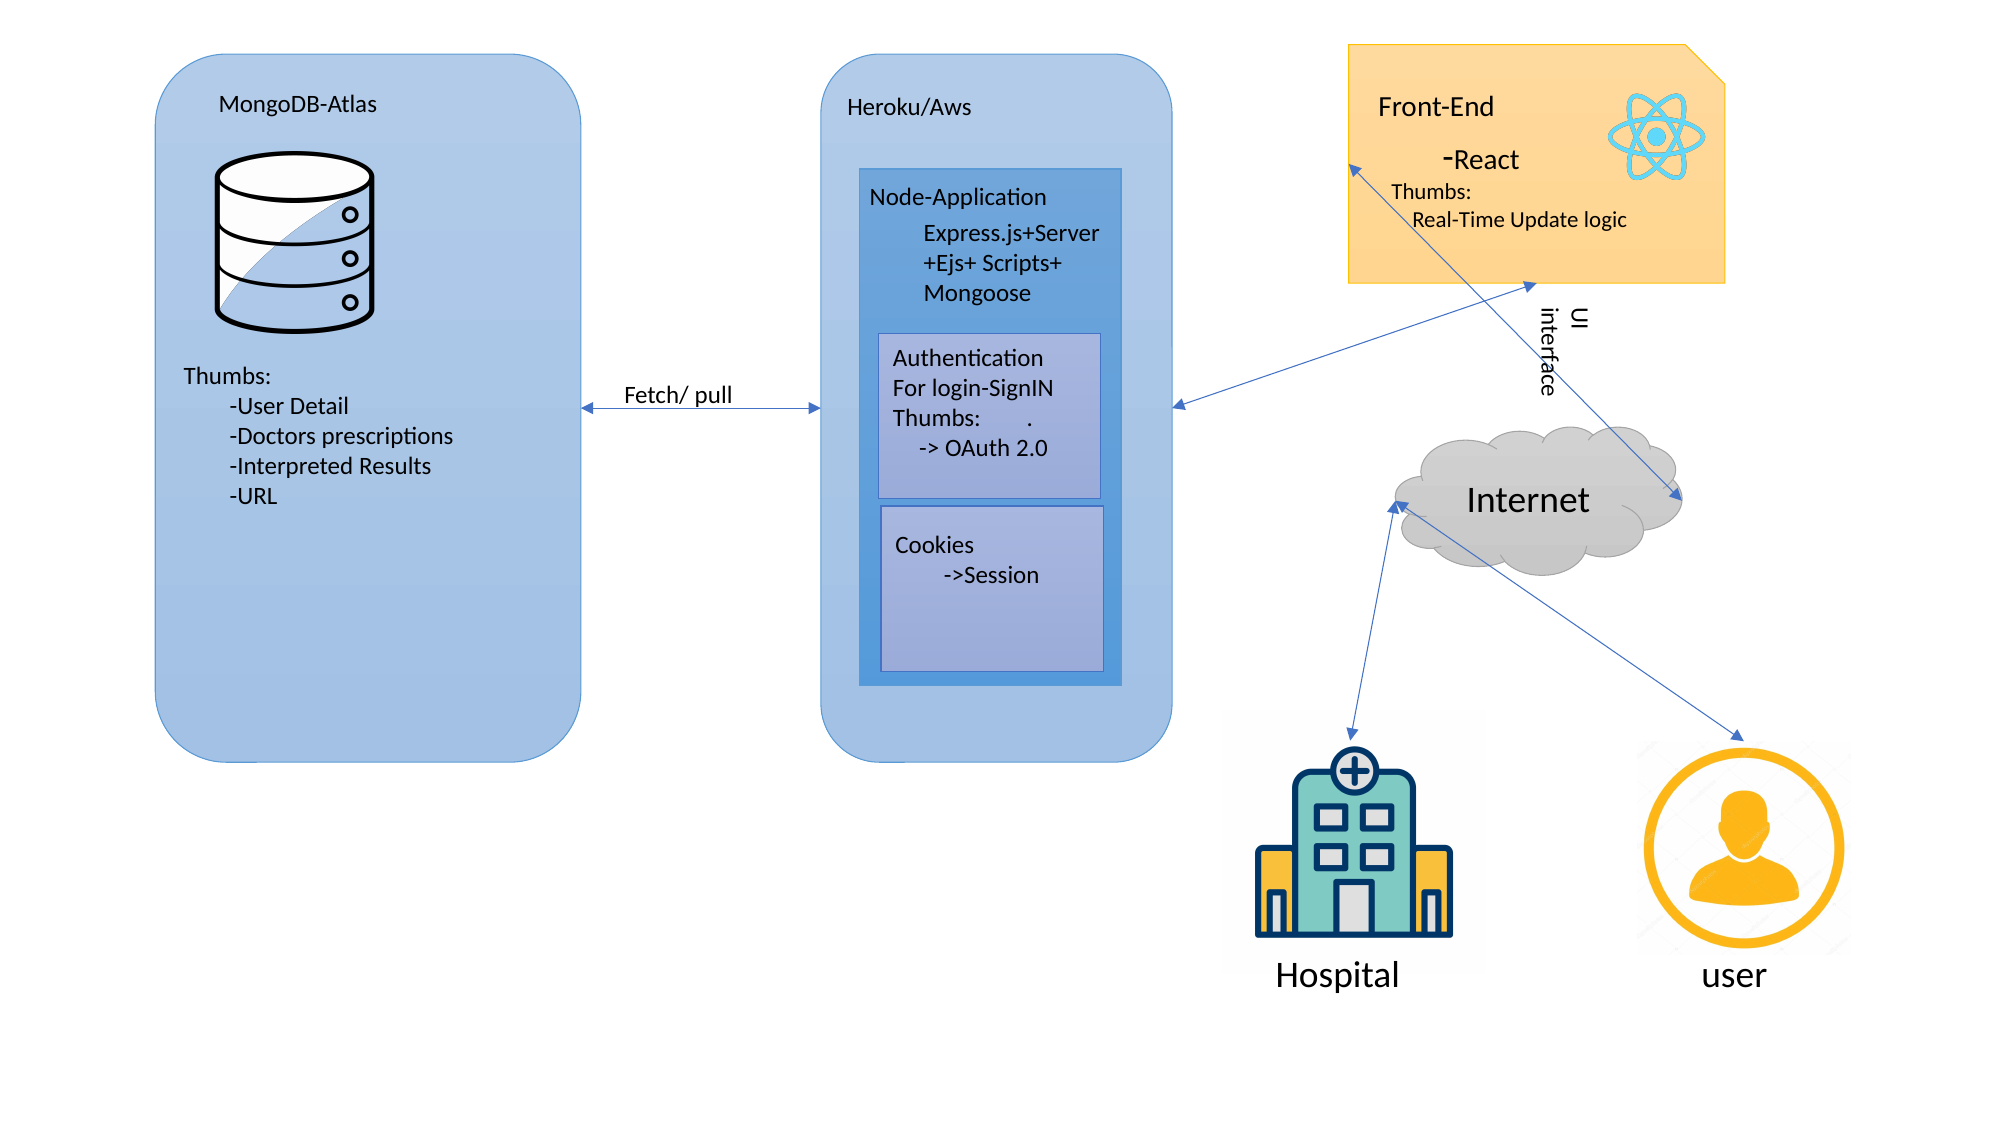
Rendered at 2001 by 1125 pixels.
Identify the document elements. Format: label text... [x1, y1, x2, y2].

text_box [859, 168, 1122, 686]
text_box Internet [1394, 426, 1683, 574]
text_box Heroku/Aws [832, 83, 1013, 129]
text_box Fetch/ pull [609, 370, 853, 416]
text_box Express.js+Server+Ejs+ Scripts+ Mongoose [908, 209, 1120, 314]
text_box MongoDB-Atlas [203, 80, 498, 125]
text_box Cookies ->Session [880, 505, 1104, 672]
text_box [1426, 240, 1726, 284]
text_box [1349, 168, 1465, 284]
text_box [154, 53, 582, 763]
picture [1637, 741, 1851, 955]
text_box [820, 53, 1173, 763]
text_box Hospital [1260, 942, 1504, 1003]
text_box UI interface [1543, 292, 1604, 426]
text_box [1348, 44, 1720, 189]
text_box Authentication For login-SignIN Thumbs: . -> OAuth 2.0 [878, 333, 1101, 499]
text_box Front-End [1363, 80, 1573, 130]
text_box Thumbs: -User Detail -Doctors prescriptions -Interpreted Results -URL [168, 352, 617, 517]
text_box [1172, 163, 1349, 409]
text_box Node-Application [854, 172, 1078, 218]
picture [1573, 78, 1740, 196]
picture [203, 151, 386, 334]
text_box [1350, 574, 1539, 741]
picture [1222, 710, 1486, 974]
text_box user [1686, 942, 1930, 1003]
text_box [1538, 574, 1744, 742]
text_box -React Thumbs: Real-Time Update logic [1376, 124, 1740, 240]
